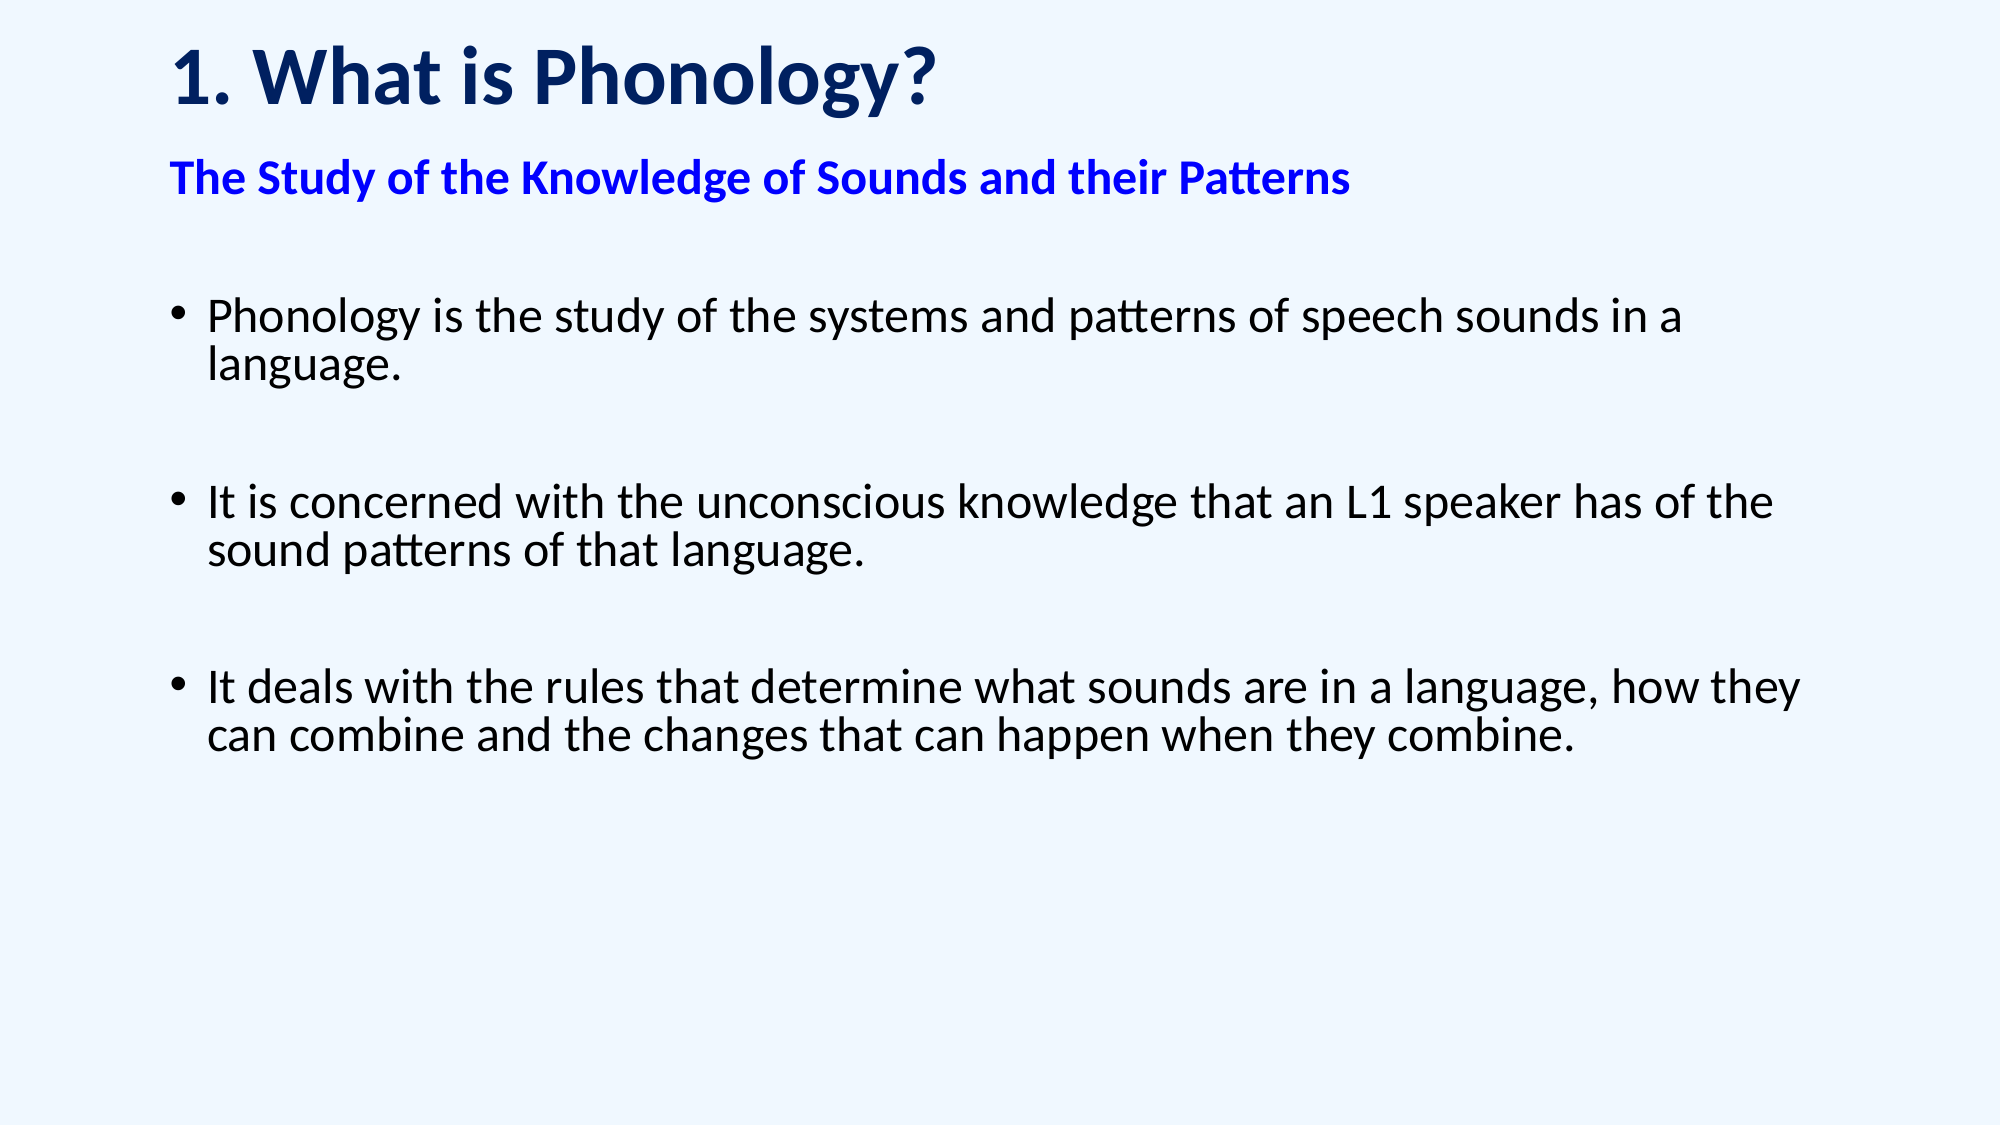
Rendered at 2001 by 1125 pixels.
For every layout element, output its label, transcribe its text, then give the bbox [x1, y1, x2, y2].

list The Study of the Knowledge of Sounds and their Patterns Phonology is the study of the systems and patterns of speech sounds in a language. It is concerned with the unconscious knowledge that an L1 speaker has of the sound patterns of that language. It deals with the rules that determine what sounds are in a language, how they can combine and the changes that can happen when they combine. [154, 149, 1841, 1047]
title 1. What is Phonology? [154, 19, 1675, 138]
